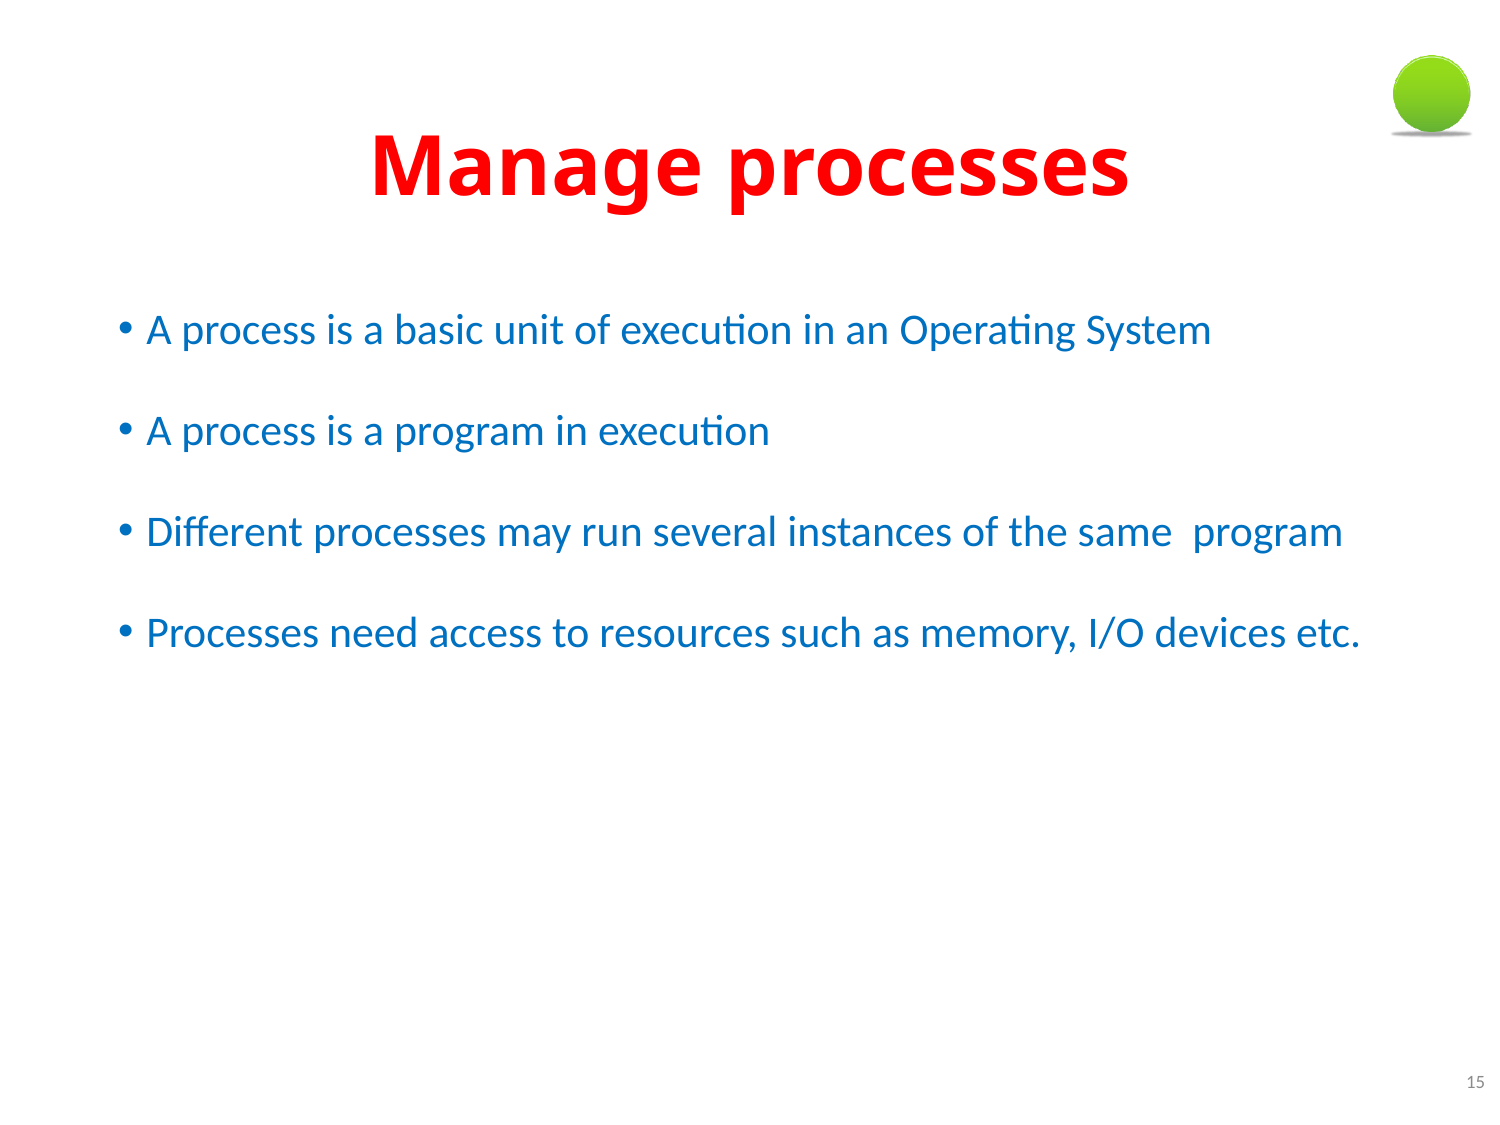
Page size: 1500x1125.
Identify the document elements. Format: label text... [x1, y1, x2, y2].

slide_number 15 [1114, 1051, 1500, 1112]
list A process is a basic unit of execution in an Operating System A process is a program in execution Different processes may run several instances of the same program Processes need access to resources such as memory, I/O devices etc. [103, 299, 1397, 1014]
title Manage processes [103, 59, 1397, 278]
picture [1389, 54, 1473, 138]
